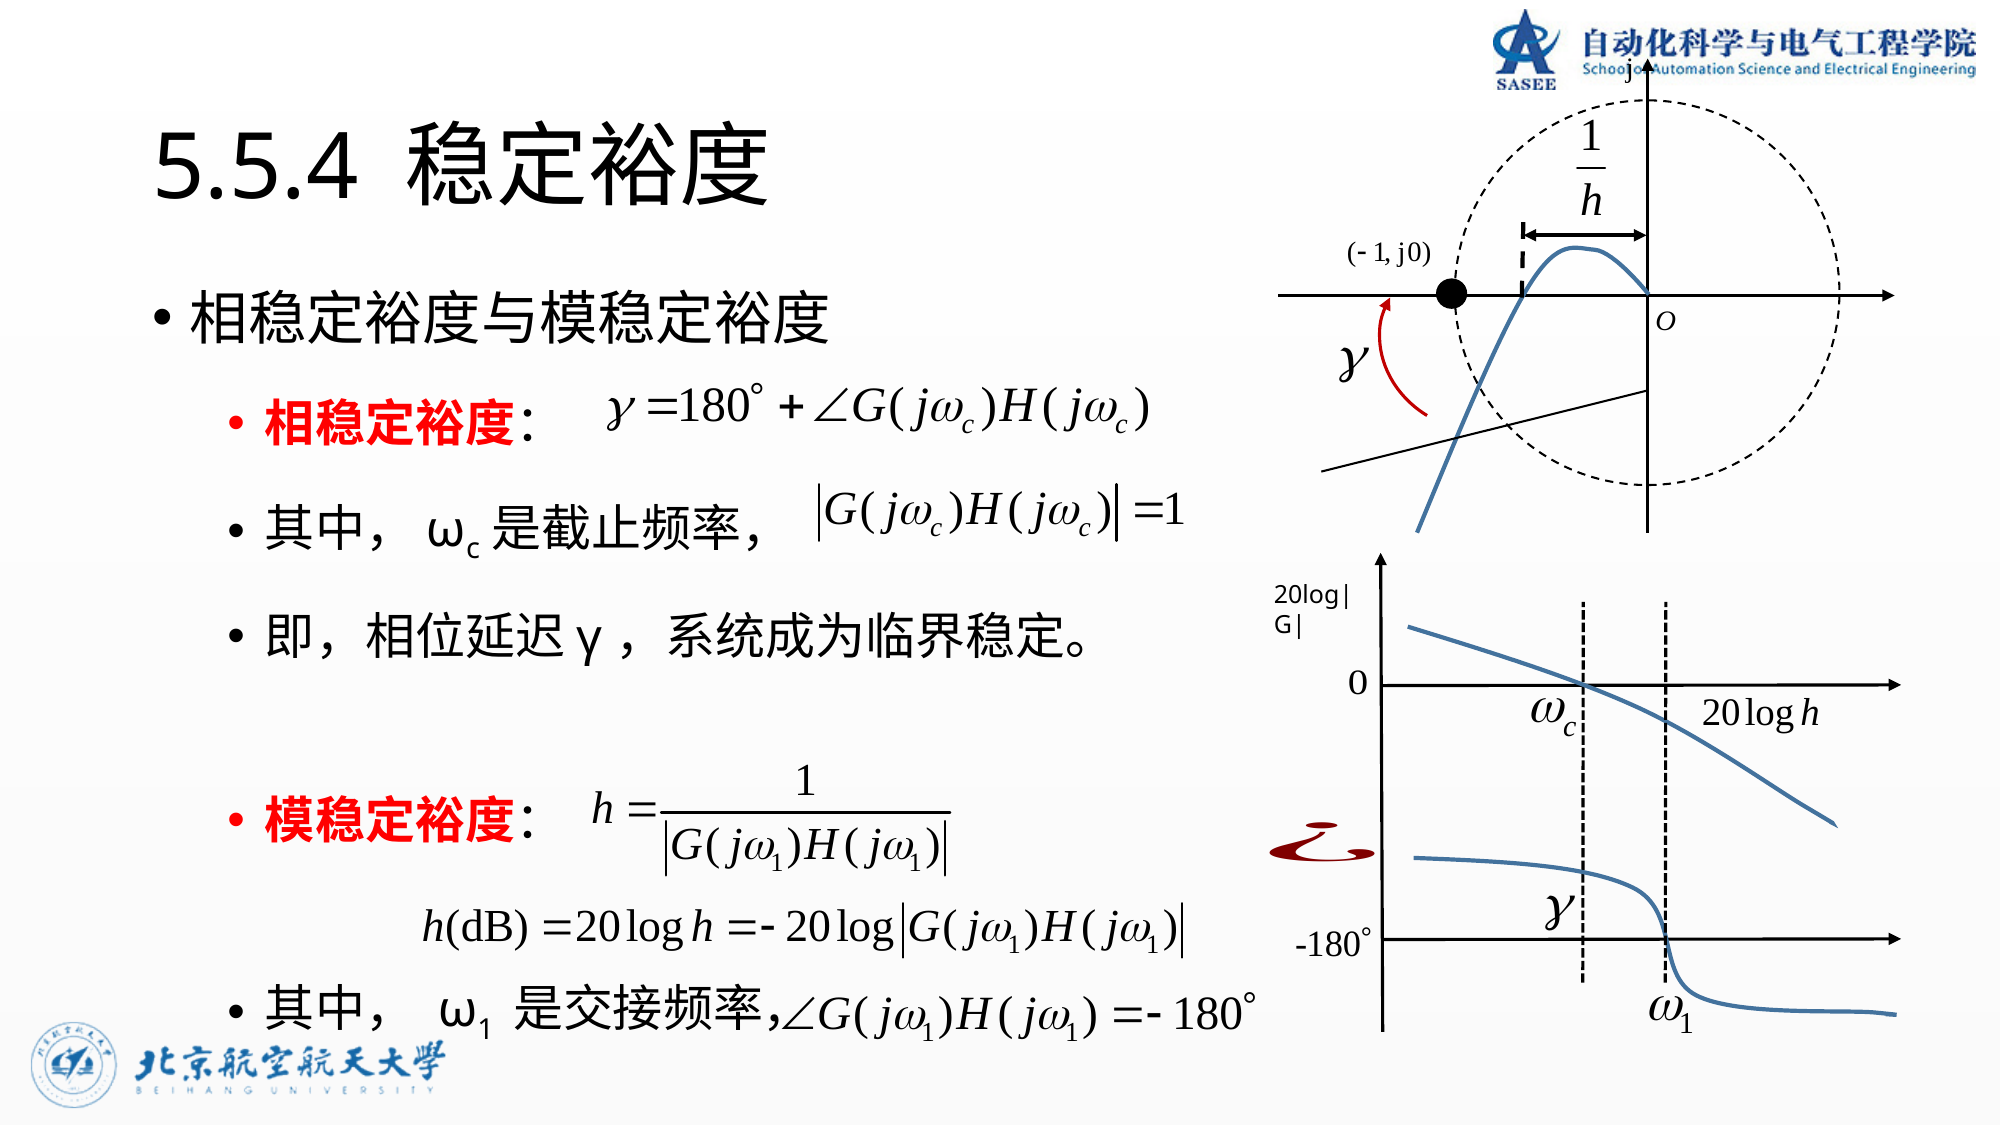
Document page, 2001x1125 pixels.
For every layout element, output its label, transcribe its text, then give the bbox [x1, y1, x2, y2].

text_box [773, 981, 1270, 1054]
text_box [1407, 625, 1546, 680]
text_box [1584, 871, 1665, 938]
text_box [1321, 294, 1649, 472]
picture [17, 1008, 471, 1118]
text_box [584, 751, 958, 885]
text_box [1588, 686, 1665, 746]
list 相稳定裕度与模稳定裕度 相稳定裕度： 其中，ωc是截止频率， 即，相位延迟γ，系统成为临界稳定。 模稳定裕度： 其中， ω1 是交接频率， [137, 238, 1863, 1082]
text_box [1522, 670, 1588, 749]
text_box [1696, 689, 1826, 742]
title 5.5.4 稳定裕度 [137, 59, 1278, 238]
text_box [414, 892, 1193, 969]
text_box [1535, 885, 1580, 942]
text_box [1666, 940, 1897, 1016]
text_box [1641, 968, 1703, 1047]
text_box [1413, 856, 1582, 914]
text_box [1330, 337, 1374, 394]
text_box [598, 371, 1157, 446]
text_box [809, 472, 1190, 553]
text_box [1666, 720, 1836, 826]
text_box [1278, 51, 1895, 533]
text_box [1569, 106, 1616, 226]
text_box 20log|G| [1259, 570, 1380, 646]
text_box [1290, 922, 1382, 966]
picture [1493, 9, 1976, 90]
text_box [1342, 661, 1377, 704]
